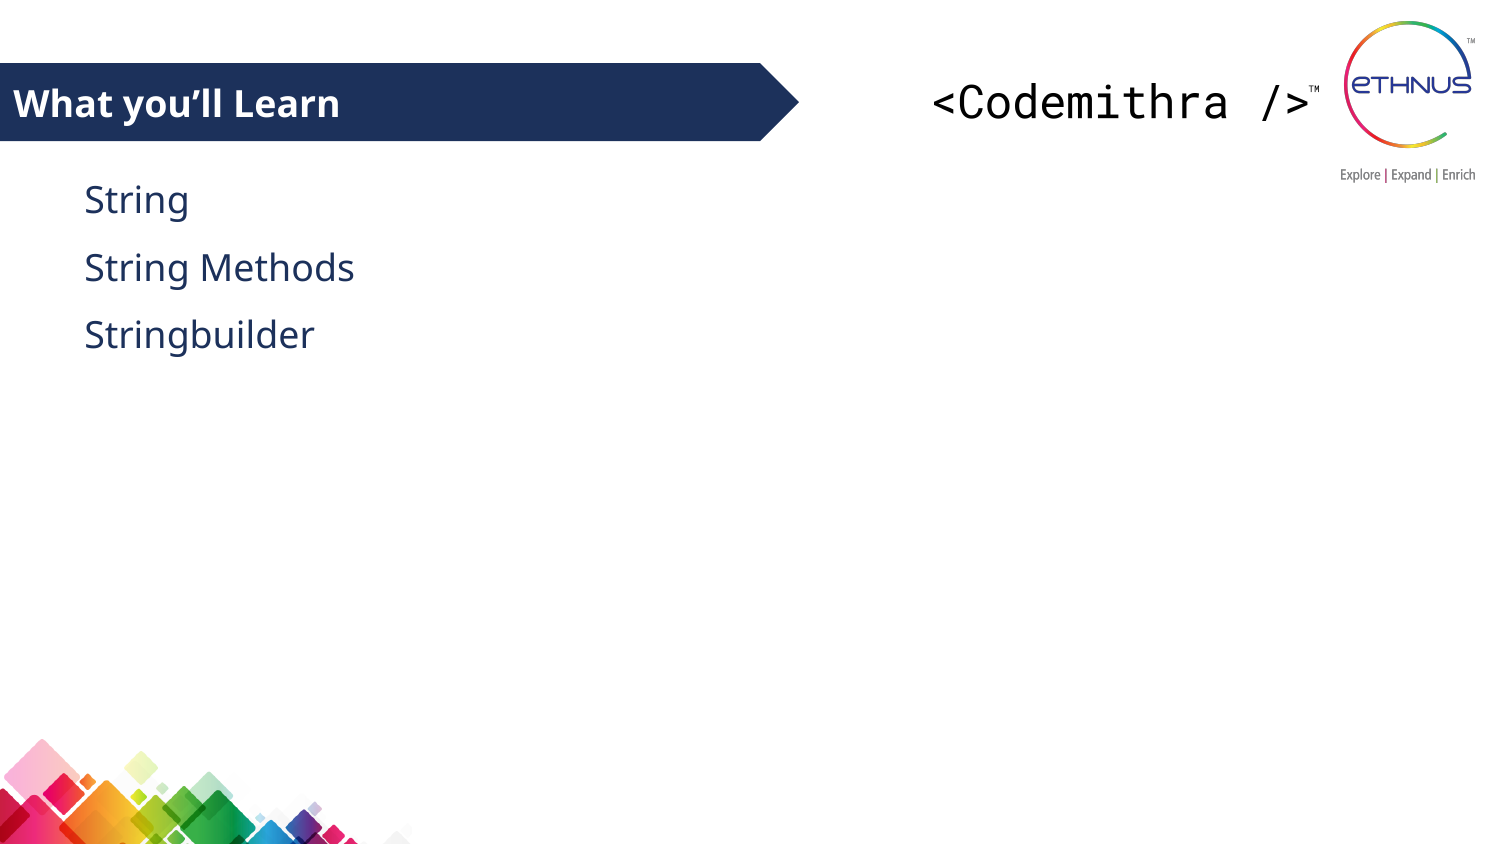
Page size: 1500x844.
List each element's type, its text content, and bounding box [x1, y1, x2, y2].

text_box String String Methods Stringbuilder [2, 140, 1312, 797]
picture [0, 739, 413, 844]
text_box What you’ll Learn [0, 63, 799, 142]
picture [934, 83, 1319, 121]
picture [1341, 20, 1475, 184]
